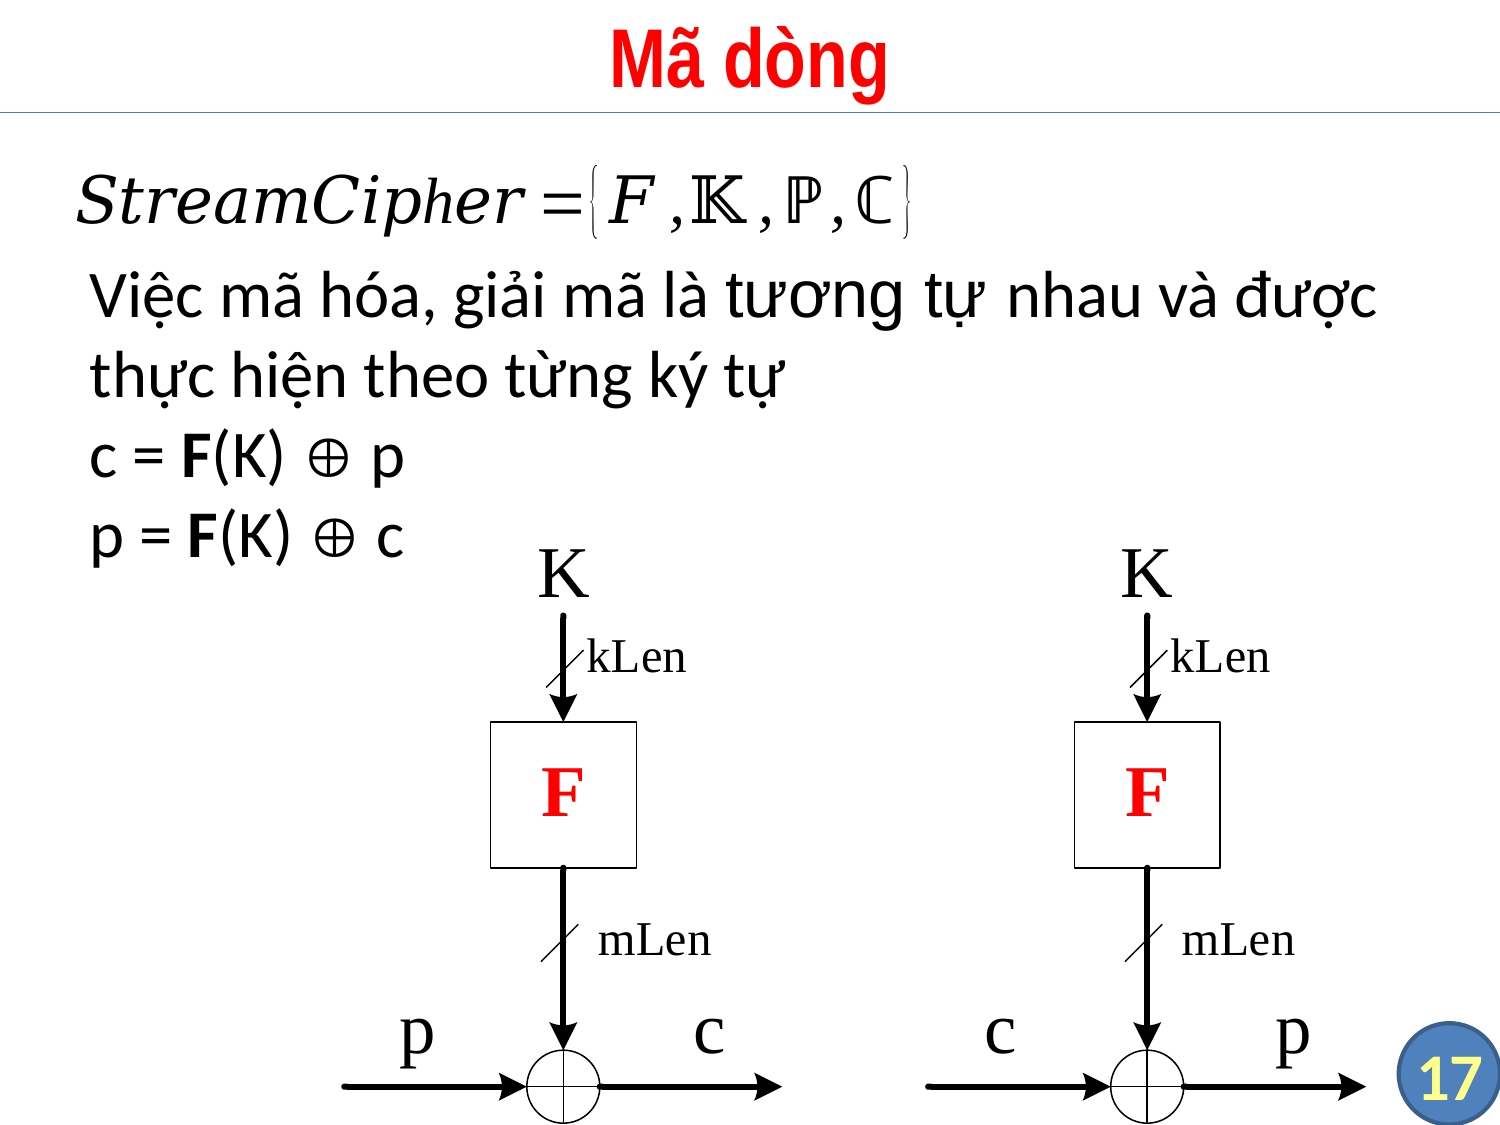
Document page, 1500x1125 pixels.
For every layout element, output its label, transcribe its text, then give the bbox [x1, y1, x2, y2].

slide_number 17 [1399, 1023, 1500, 1125]
text_box Việc mã hóa, giải mã là tương tự nhau và được thực hiện theo từng ký tự c = F(K)  p p = F(K)  c [74, 243, 1438, 578]
picture [338, 512, 1368, 1124]
title Mã dòng [0, 0, 1500, 113]
